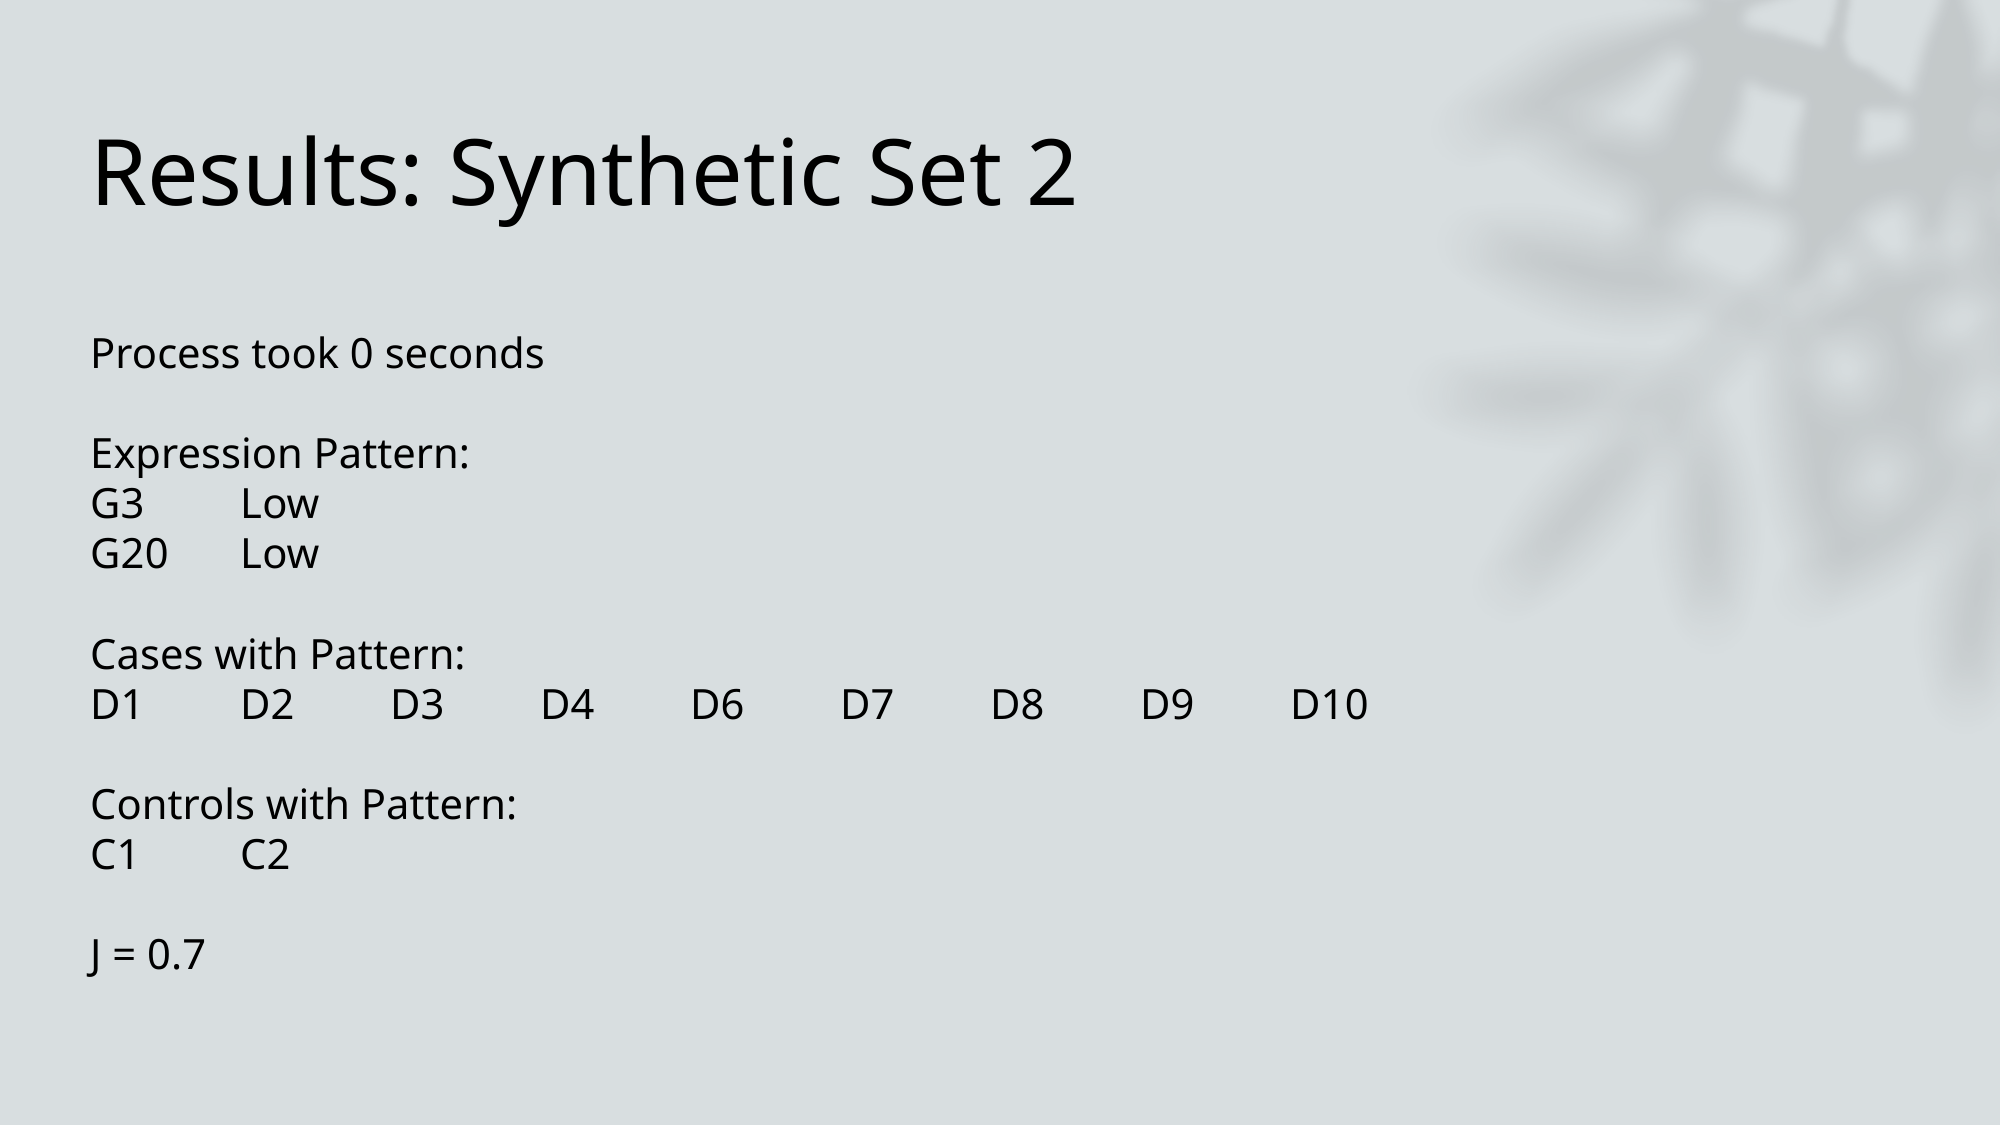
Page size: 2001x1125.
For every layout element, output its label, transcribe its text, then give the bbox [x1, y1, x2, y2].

list Process took 0 seconds Expression Pattern: G3 Low G20 Low Cases with Pattern: D1 D2 D3 D4 D6 D7 D8 D9 D10 Controls with Pattern: C1 C2 J = 0.7 [75, 319, 1925, 1009]
title Results: Synthetic Set 2 [75, 60, 1863, 278]
